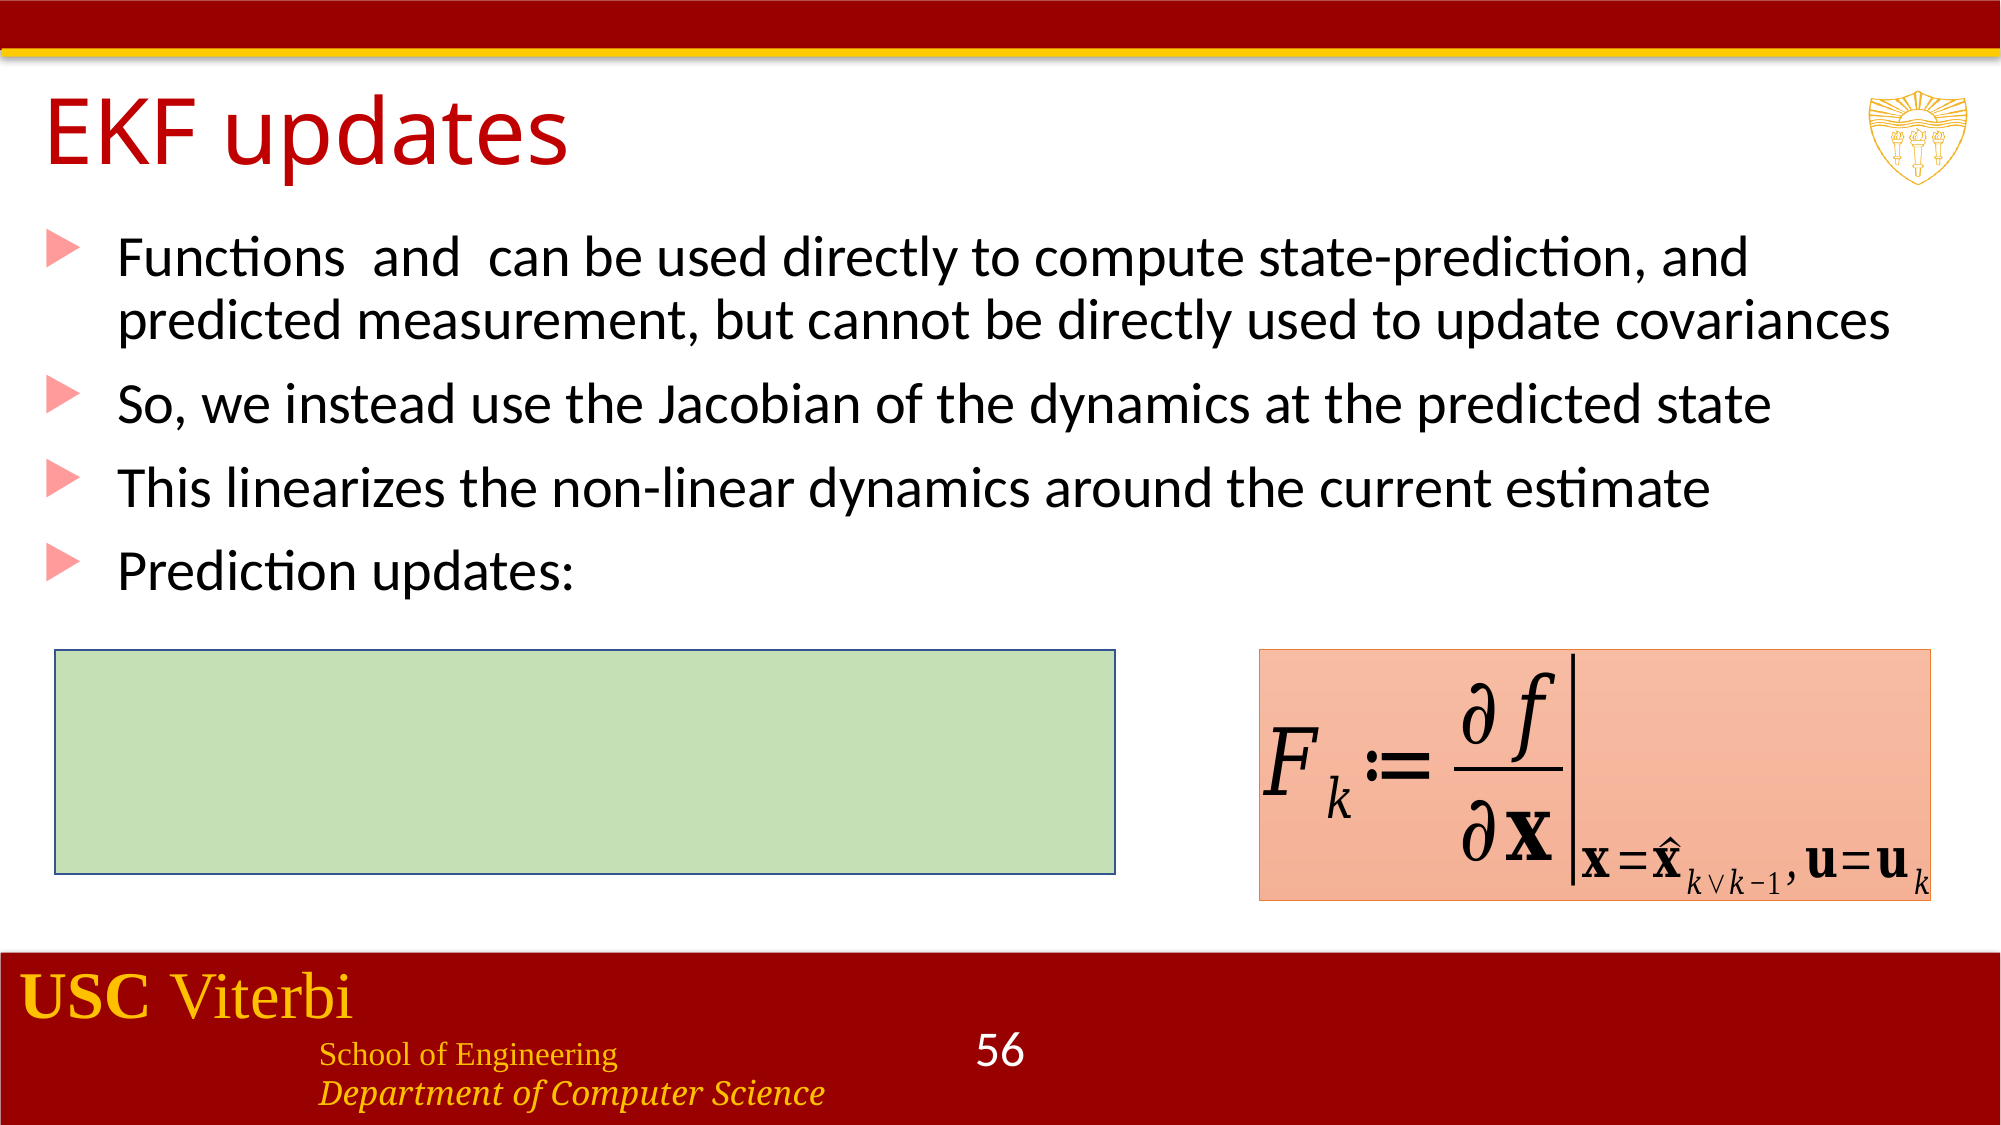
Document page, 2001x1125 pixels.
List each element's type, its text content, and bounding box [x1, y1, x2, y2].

title EKF updates [27, 70, 1819, 199]
slide_number 56 [774, 1016, 1225, 1077]
picture [1836, 76, 2000, 199]
